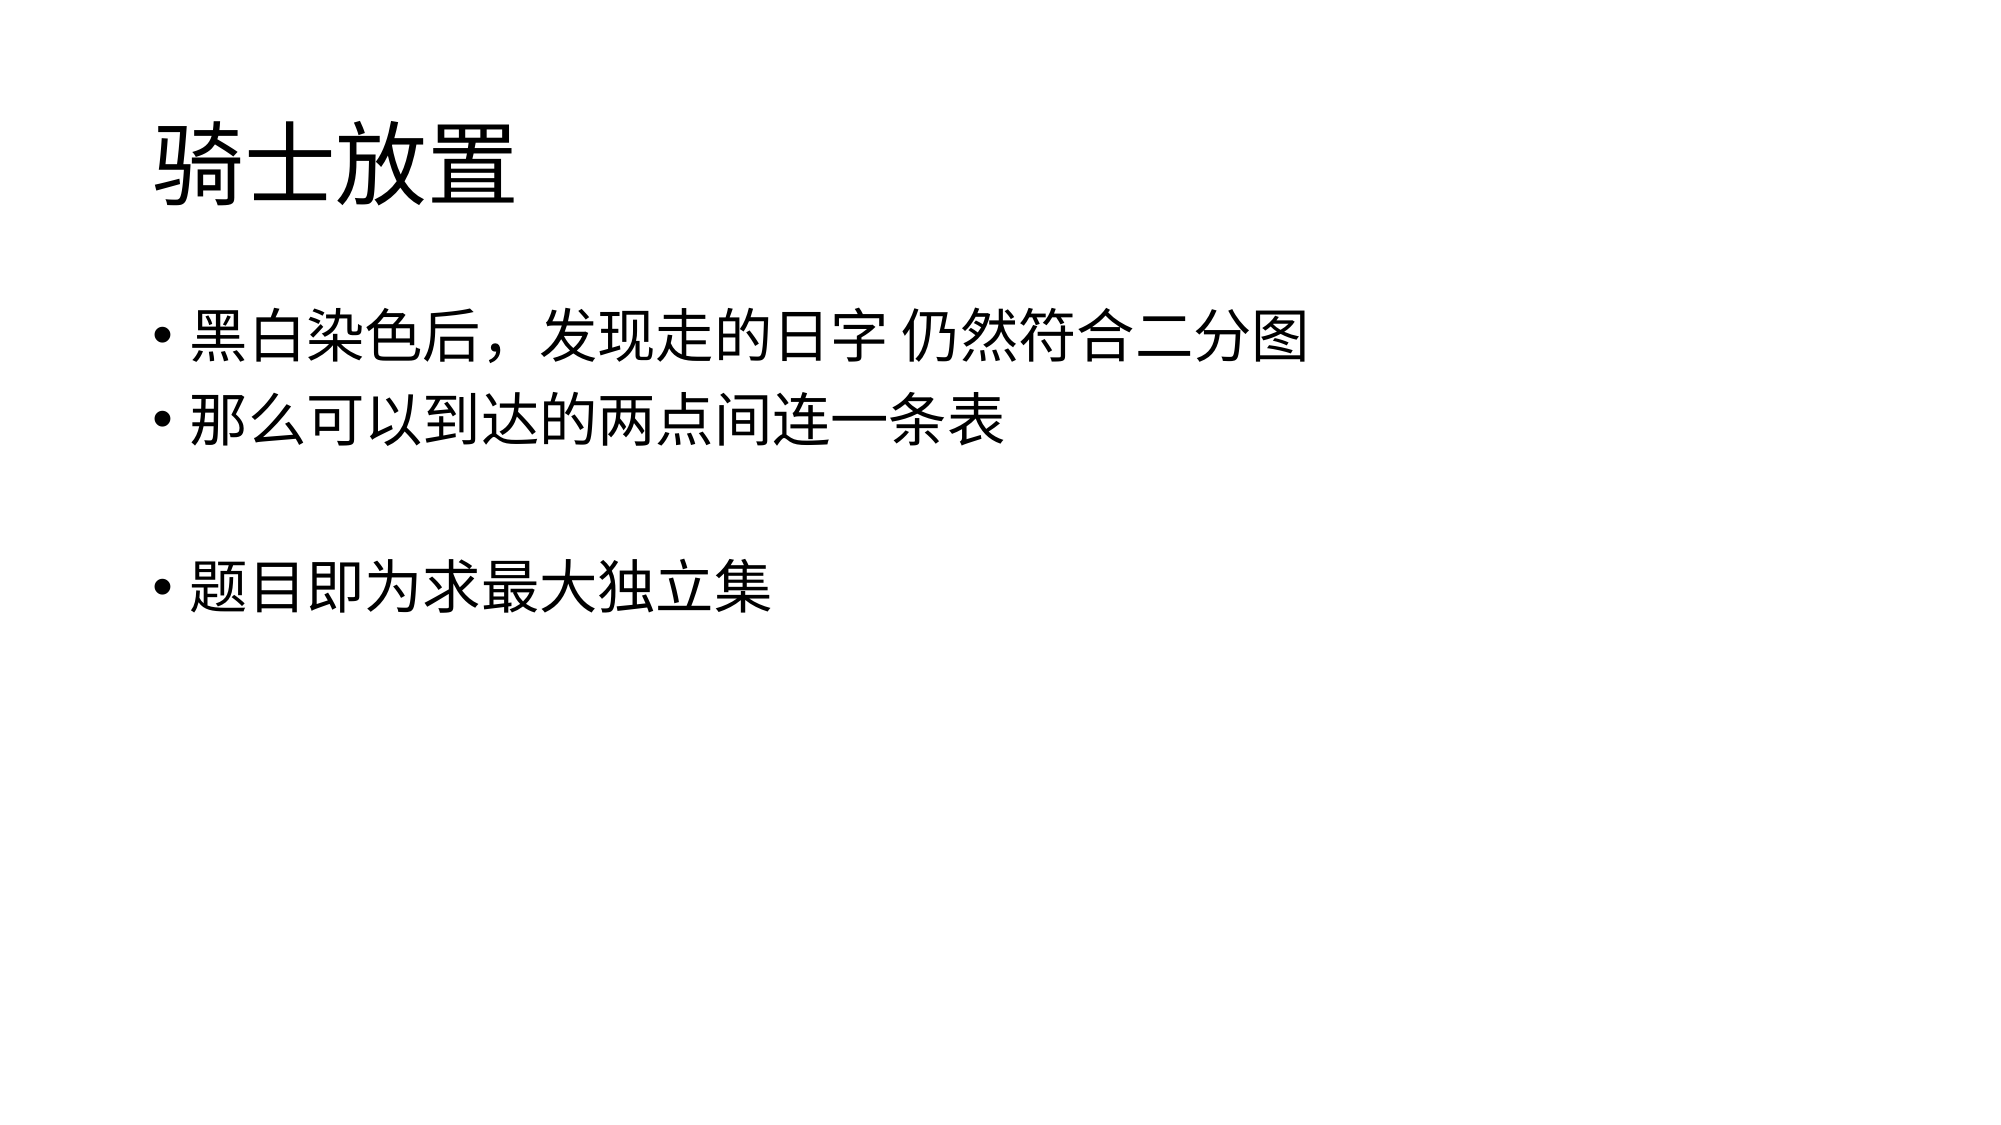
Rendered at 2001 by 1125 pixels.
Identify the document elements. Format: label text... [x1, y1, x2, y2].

title 骑士放置 [137, 59, 1863, 278]
list 黑白染色后，发现走的日字 仍然符合二分图 那么可以到达的两点间连一条表 题目即为求最大独立集 [137, 299, 1863, 1014]
